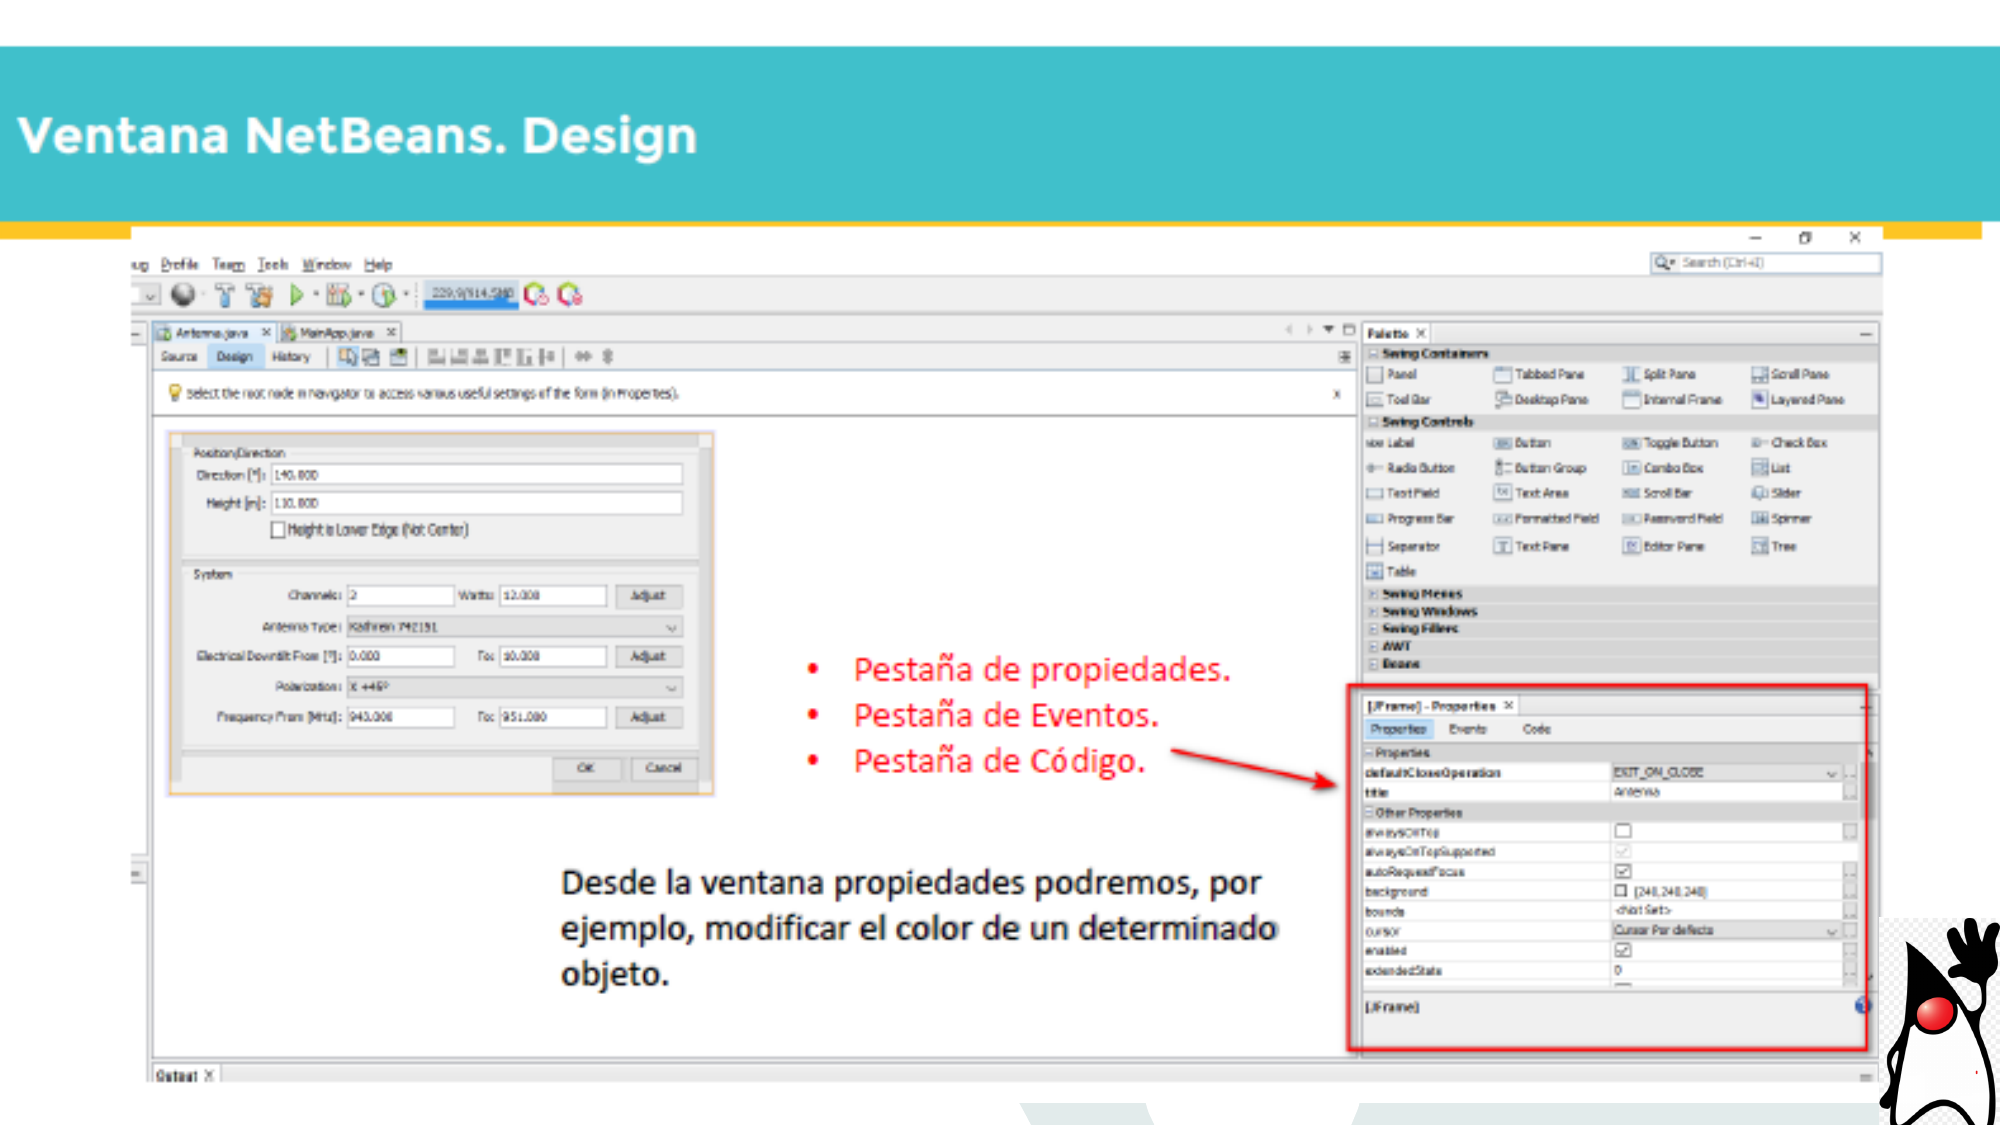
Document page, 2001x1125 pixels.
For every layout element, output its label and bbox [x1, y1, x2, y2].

picture [1878, 917, 2000, 1125]
list [0, 0, 2000, 1103]
